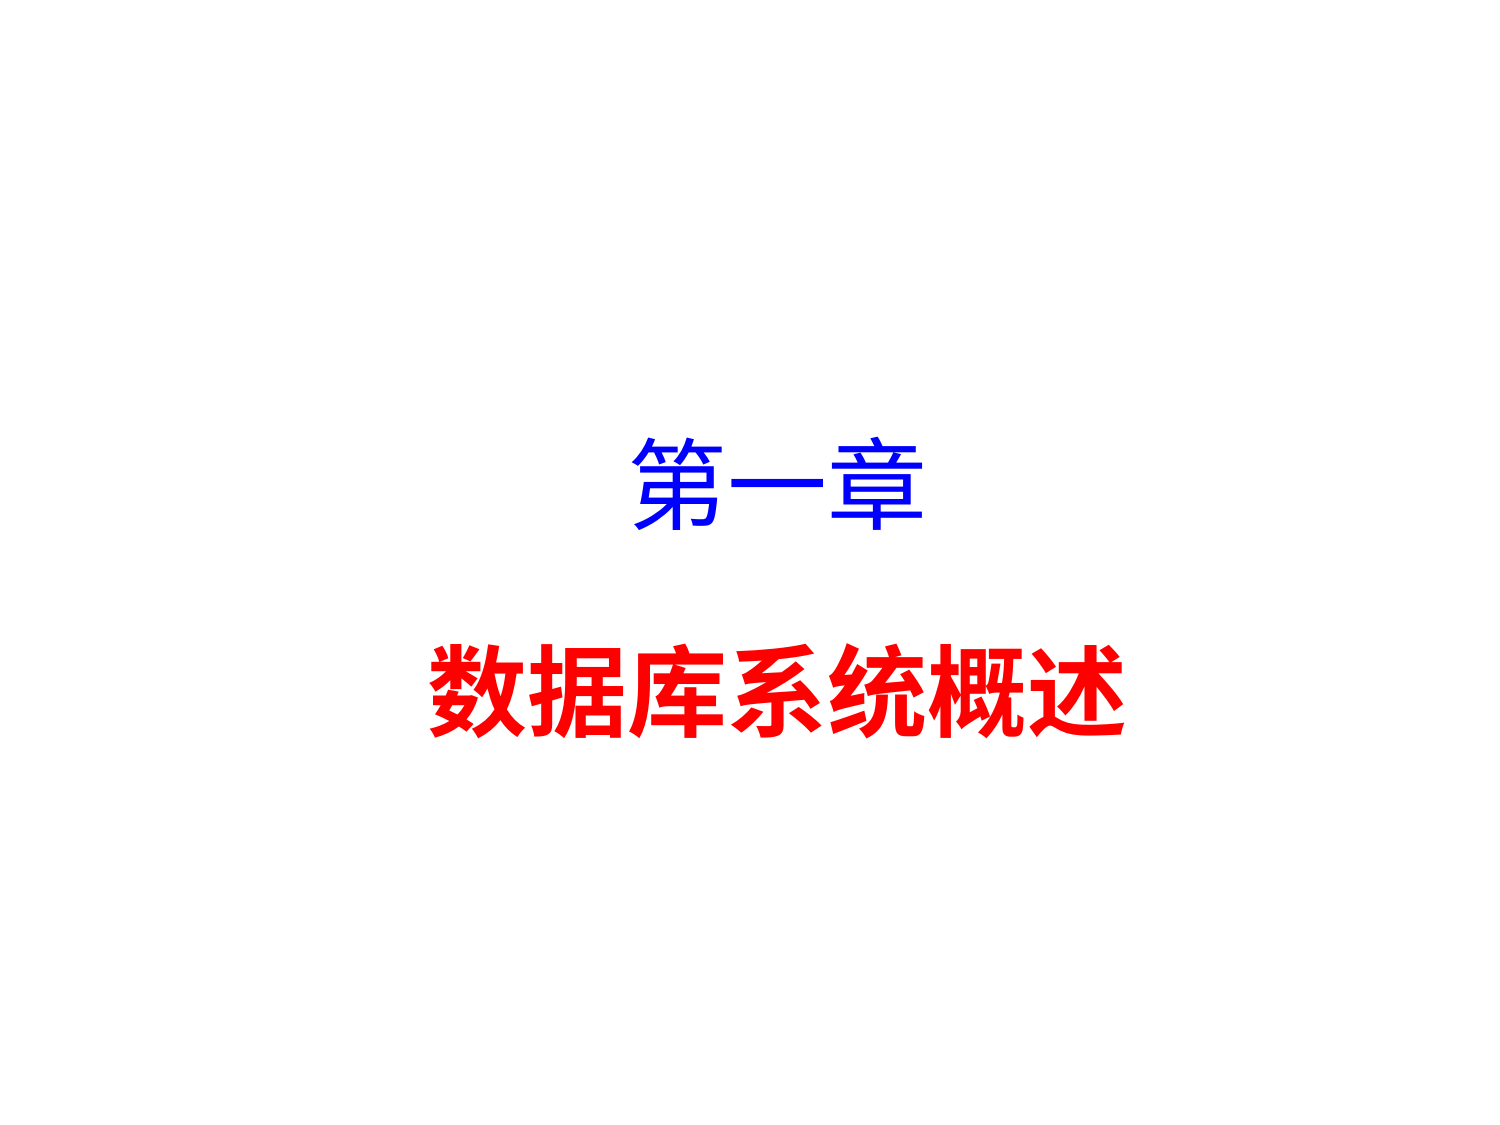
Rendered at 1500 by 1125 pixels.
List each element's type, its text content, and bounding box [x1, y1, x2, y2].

title 第一章 数据库系统概述 [105, 115, 1451, 759]
